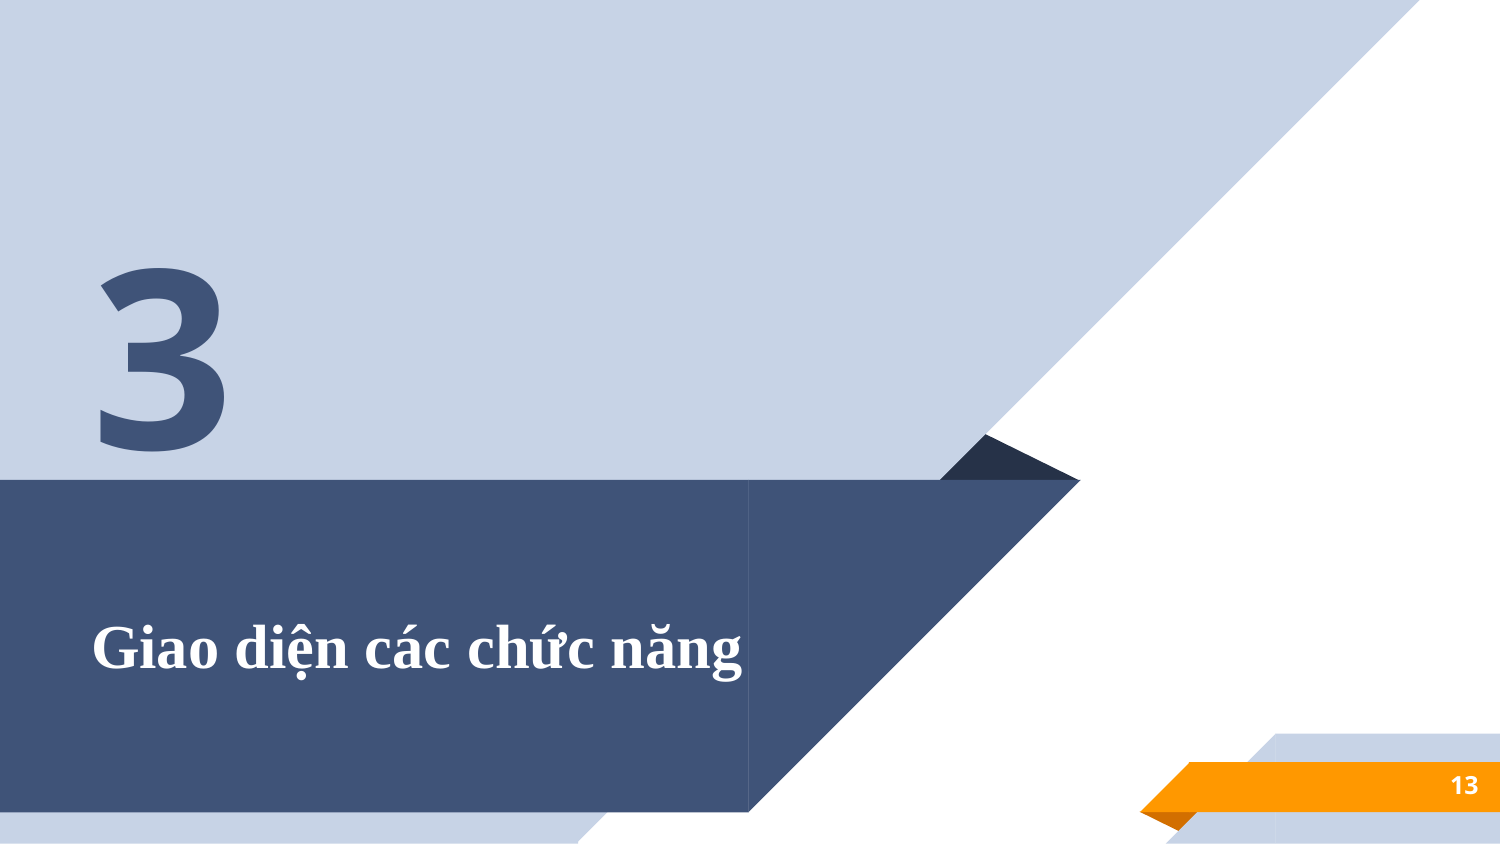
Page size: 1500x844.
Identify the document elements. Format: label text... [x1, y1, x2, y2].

text_box 3 [76, 0, 434, 515]
title Giao diện các chức năng [76, 506, 775, 697]
slide_number 13 [1249, 760, 1494, 813]
